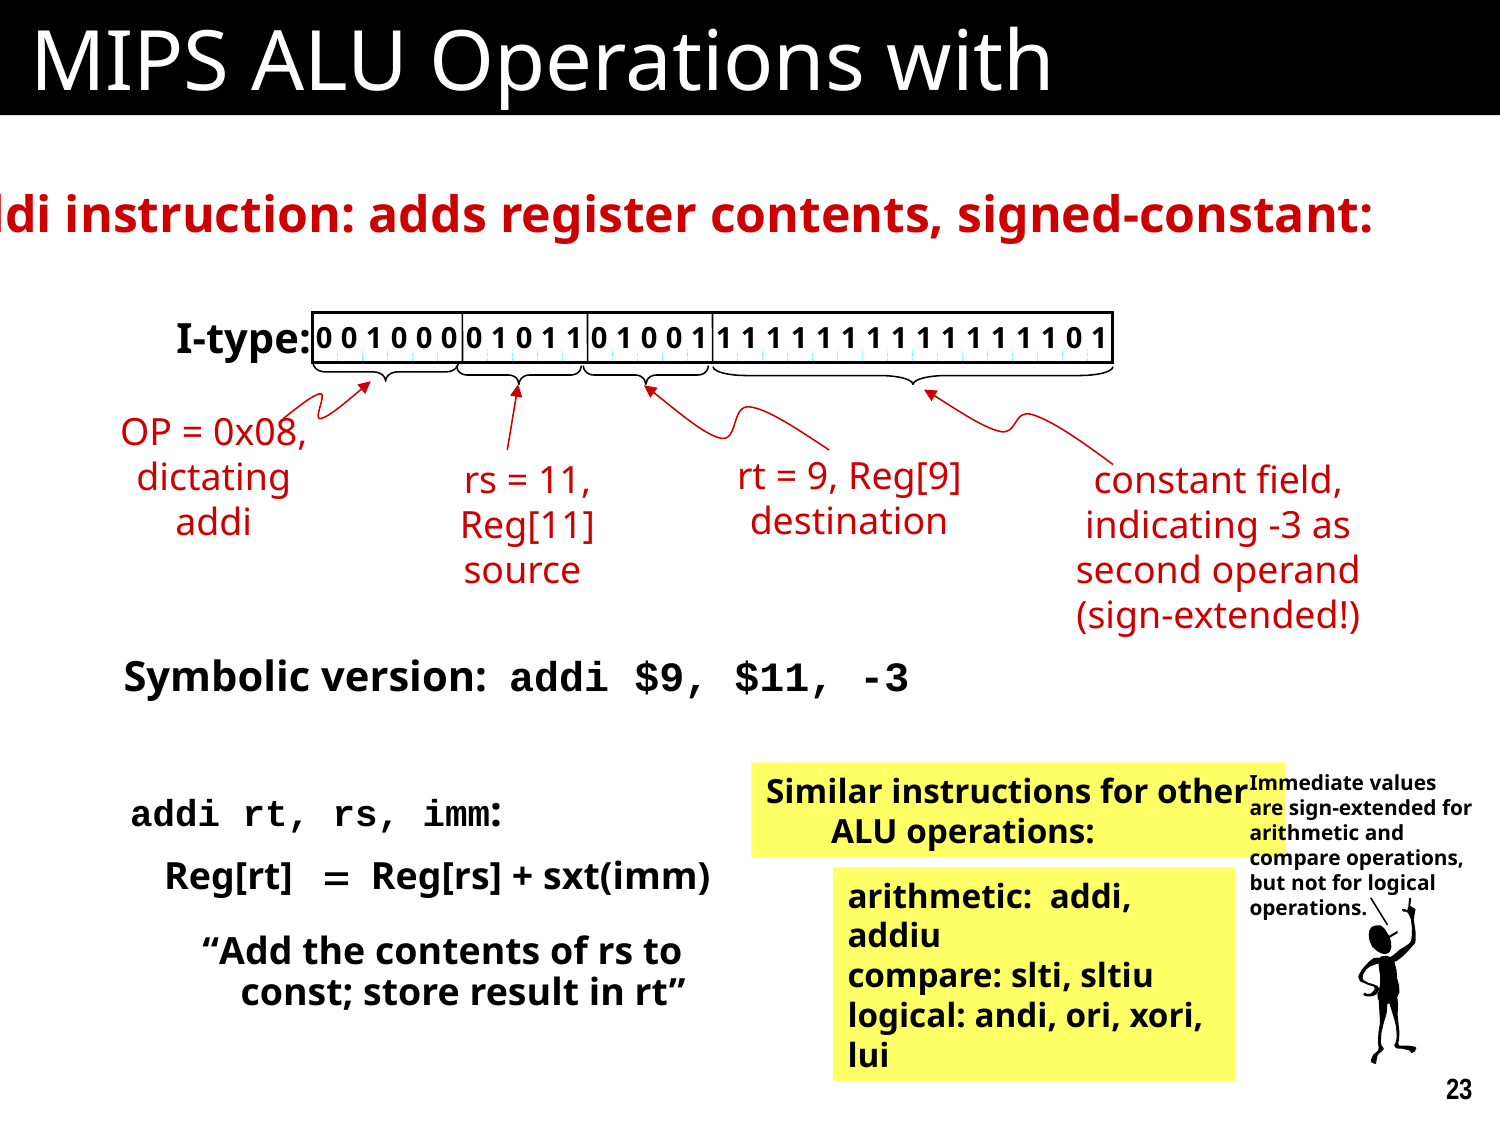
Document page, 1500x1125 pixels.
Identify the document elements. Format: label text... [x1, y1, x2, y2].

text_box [583, 396, 707, 551]
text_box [81, 362, 376, 507]
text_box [712, 366, 1388, 645]
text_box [1234, 762, 1488, 1065]
text_box Symbolic version: addi $9, $11, -3 [108, 648, 1388, 708]
text_box arithmetic: addi, addiu compare: slti, sltiu logical: andi, ori, xori, lui [832, 867, 1235, 1082]
text_box “Add the contents of rs to const; store result in rt” [187, 924, 749, 1021]
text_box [381, 396, 580, 555]
title MIPS ALU Operations with Immediate [0, 0, 1500, 116]
text_box Reg[rt] = Reg[rs] + sxt(imm) [149, 849, 726, 906]
text_box addi rt, rs, imm: [115, 783, 518, 843]
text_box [287, 287, 1138, 388]
text_box Similar instructions for other ALU operations: [751, 762, 1232, 858]
text_box addi instruction: adds register contents, signed-constant: [0, 181, 1390, 251]
text_box I-type: [161, 304, 282, 360]
slide_number 23 [1424, 1072, 1488, 1113]
